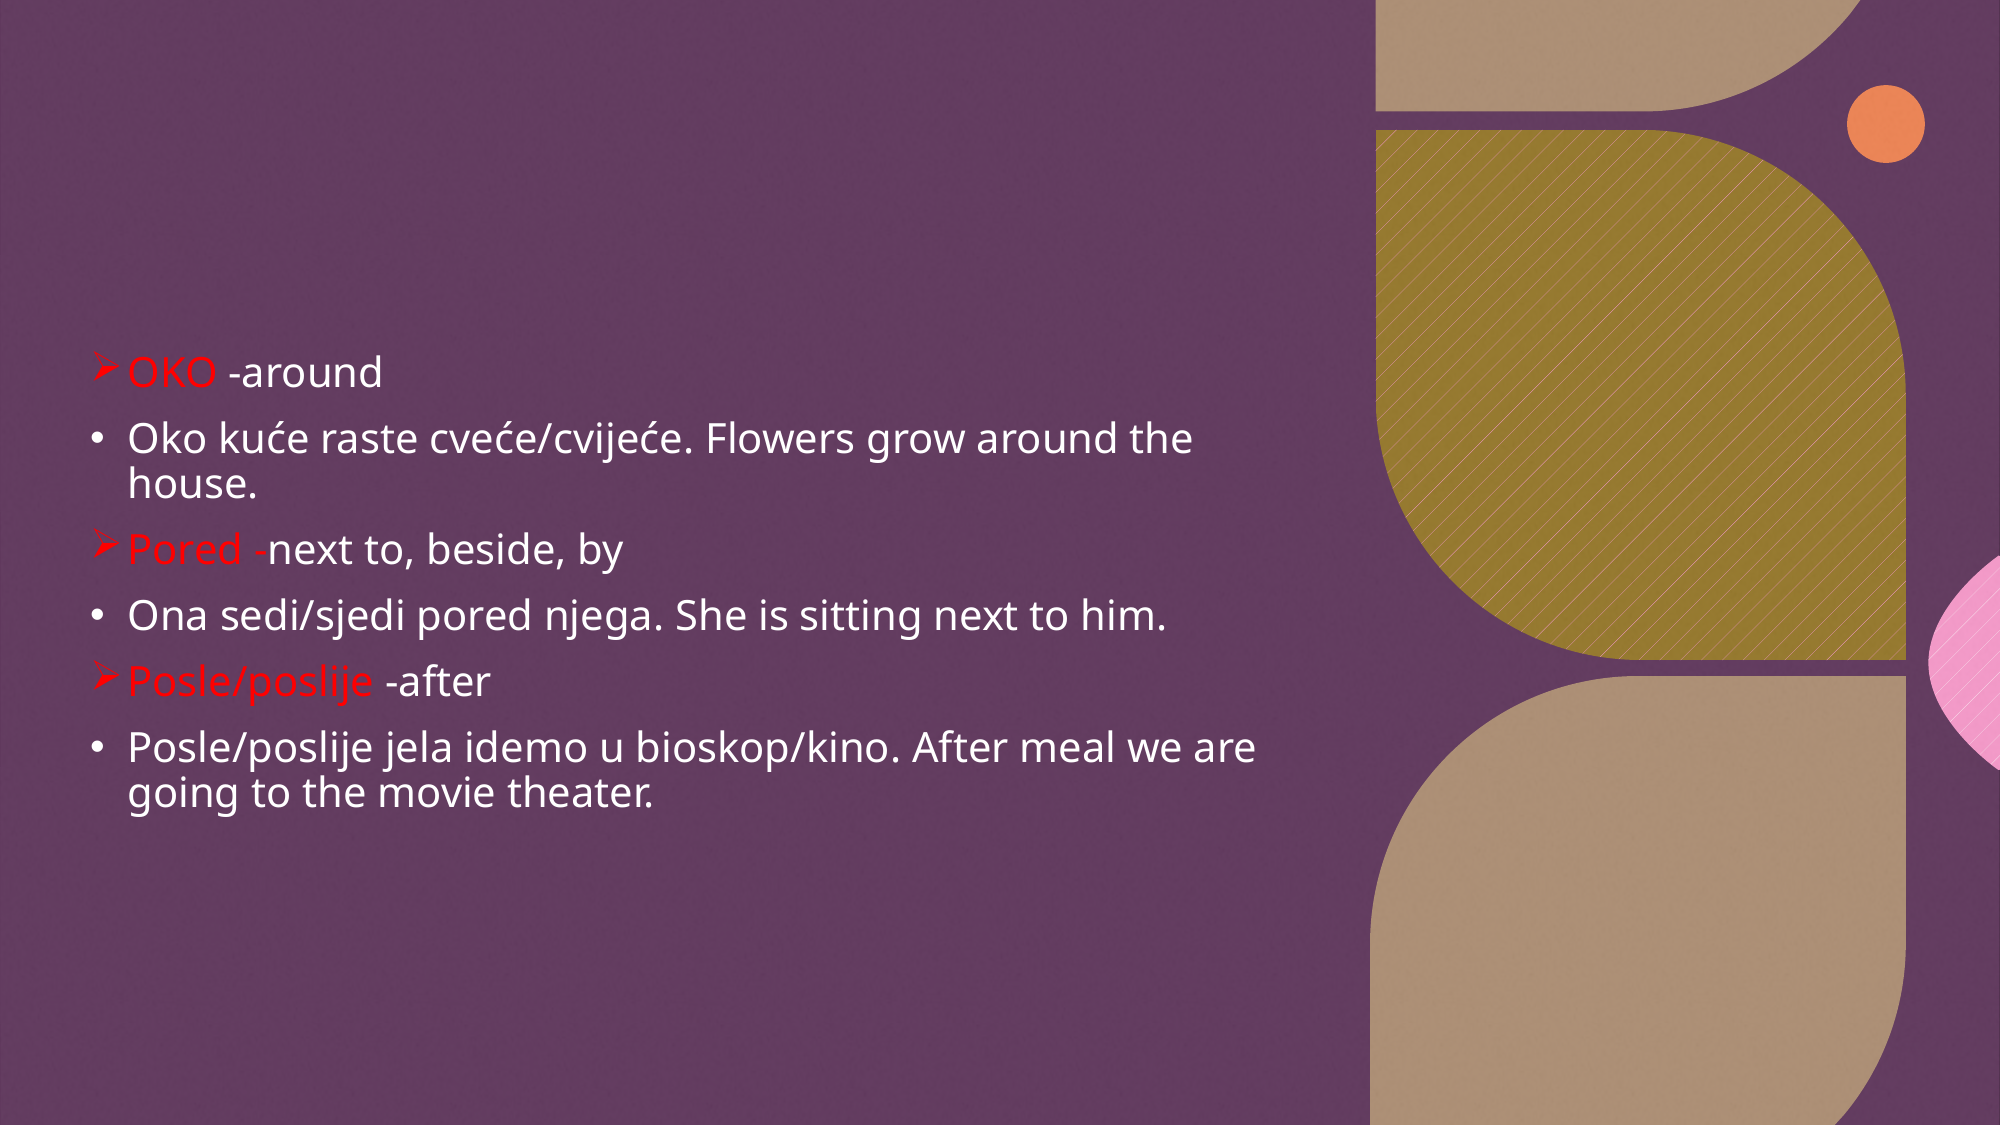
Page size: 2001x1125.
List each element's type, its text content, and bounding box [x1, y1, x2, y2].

list OKO -around Oko kuće raste cveće/cvijeće. Flowers grow around the house. Pored -next to, beside, by Ona sedi/sjedi pored njega. She is sitting next to him. Posle/poslije -after Posle/poslije jela idemo u bioskop/kino. After meal we are going to the movie theater. [75, 343, 1336, 1014]
